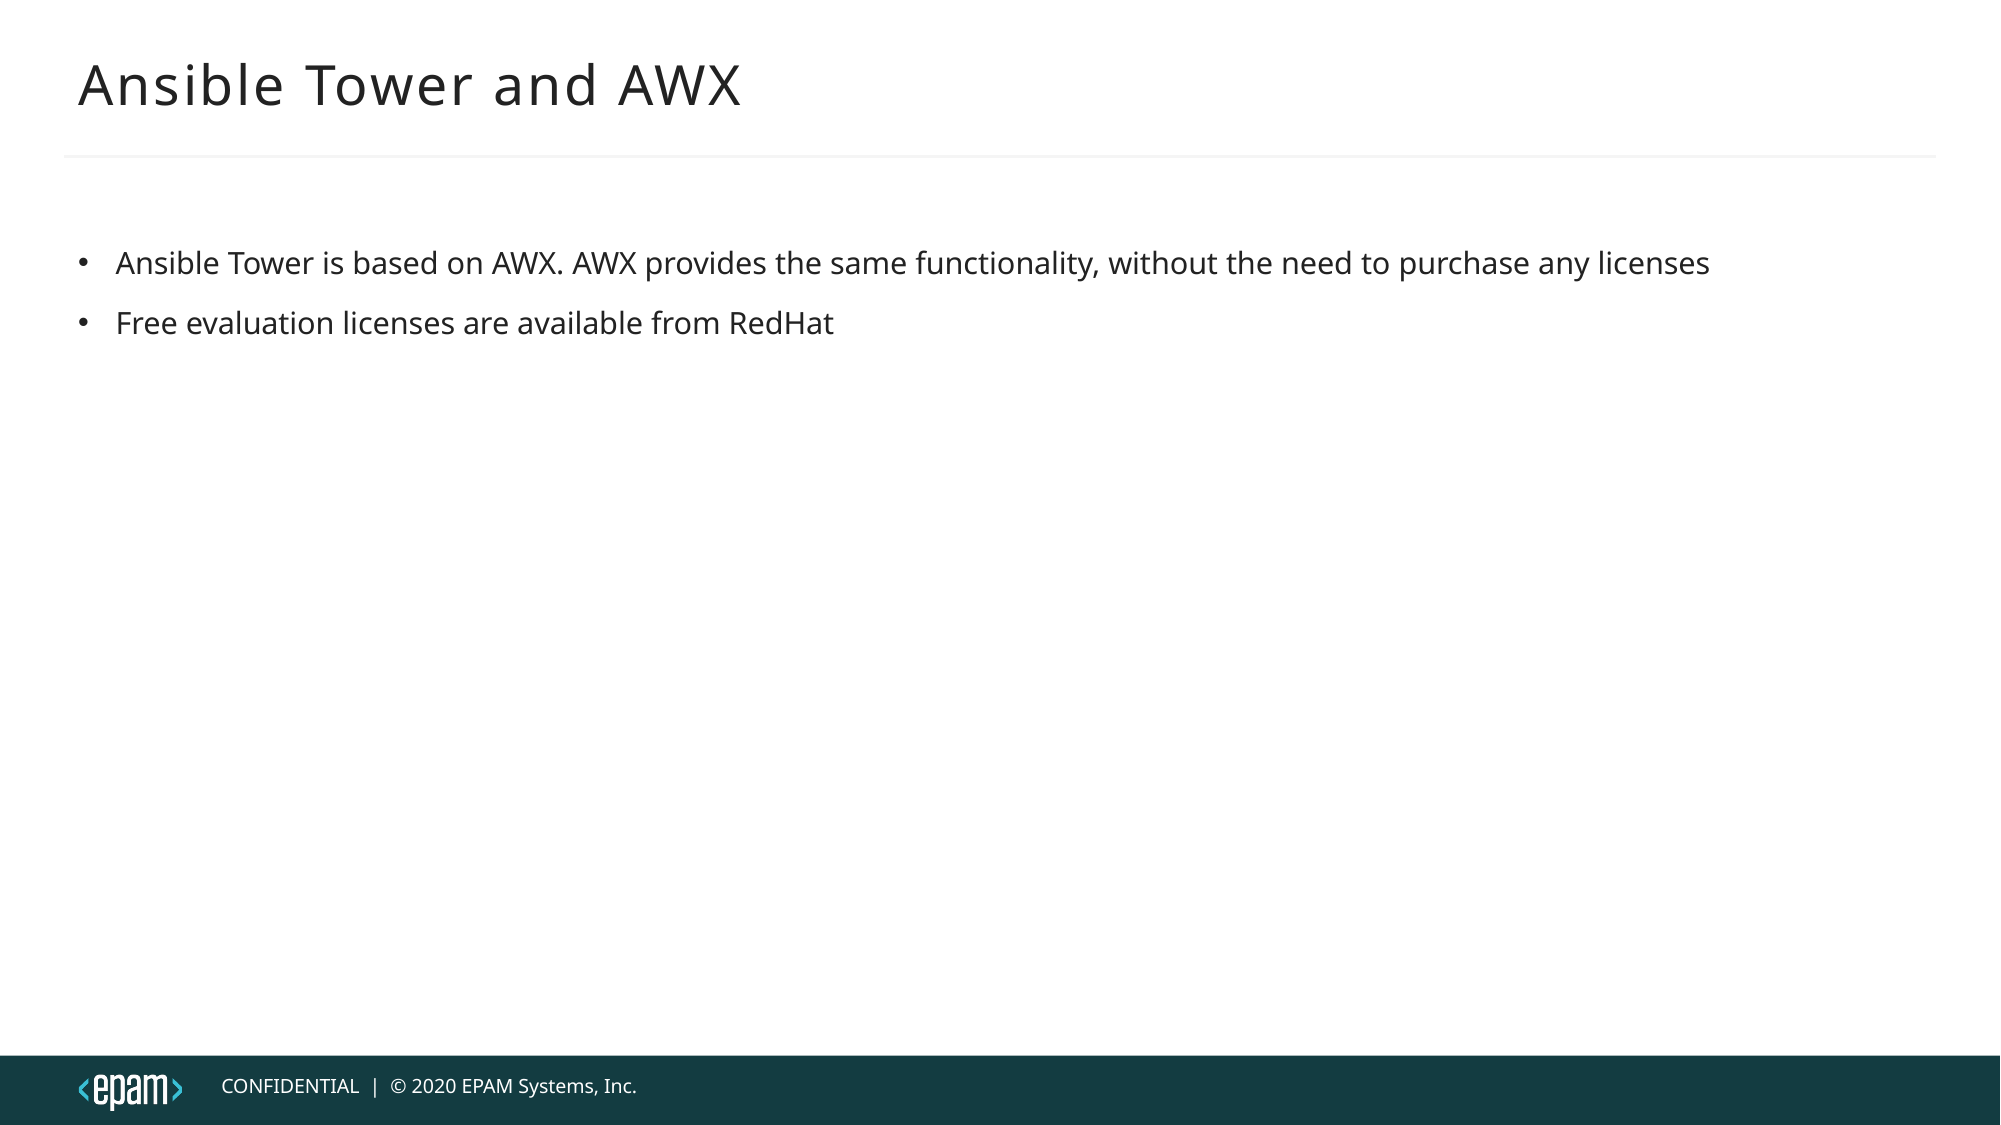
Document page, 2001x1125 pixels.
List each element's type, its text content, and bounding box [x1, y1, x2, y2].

list Ansible Tower is based on AWX. AWX provides the same functionality, without the need to purchase any licenses Free evaluation licenses are available from RedHat [78, 236, 1922, 980]
title Ansible Tower and AWX [78, 50, 1922, 116]
